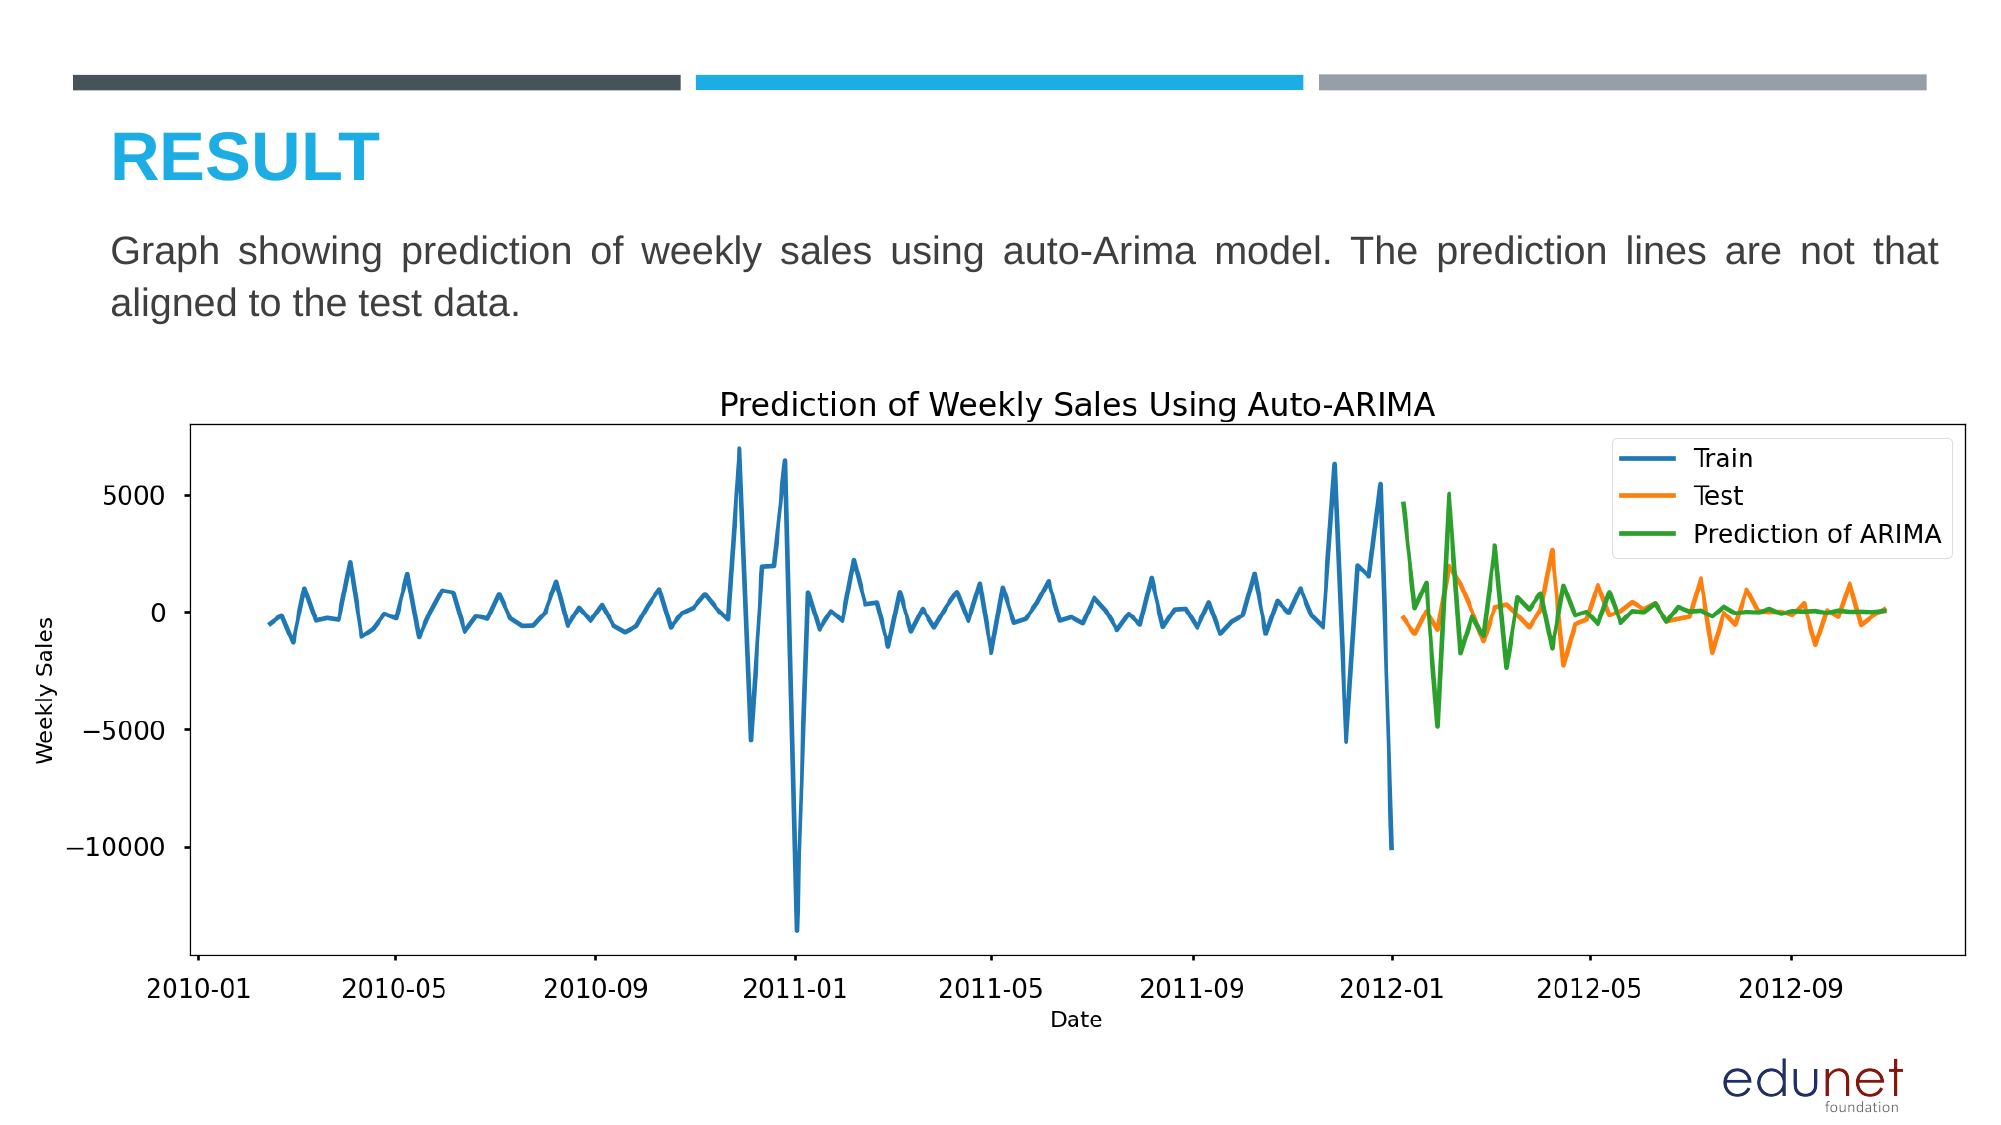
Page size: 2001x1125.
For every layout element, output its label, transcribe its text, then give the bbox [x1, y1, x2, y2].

picture [1719, 1056, 1905, 1116]
list Graph showing prediction of weekly sales using auto-Arima model. The prediction lines are not that aligned to the test data. [95, 238, 1957, 307]
title RESULT [95, 115, 1905, 203]
picture [24, 378, 1976, 1042]
